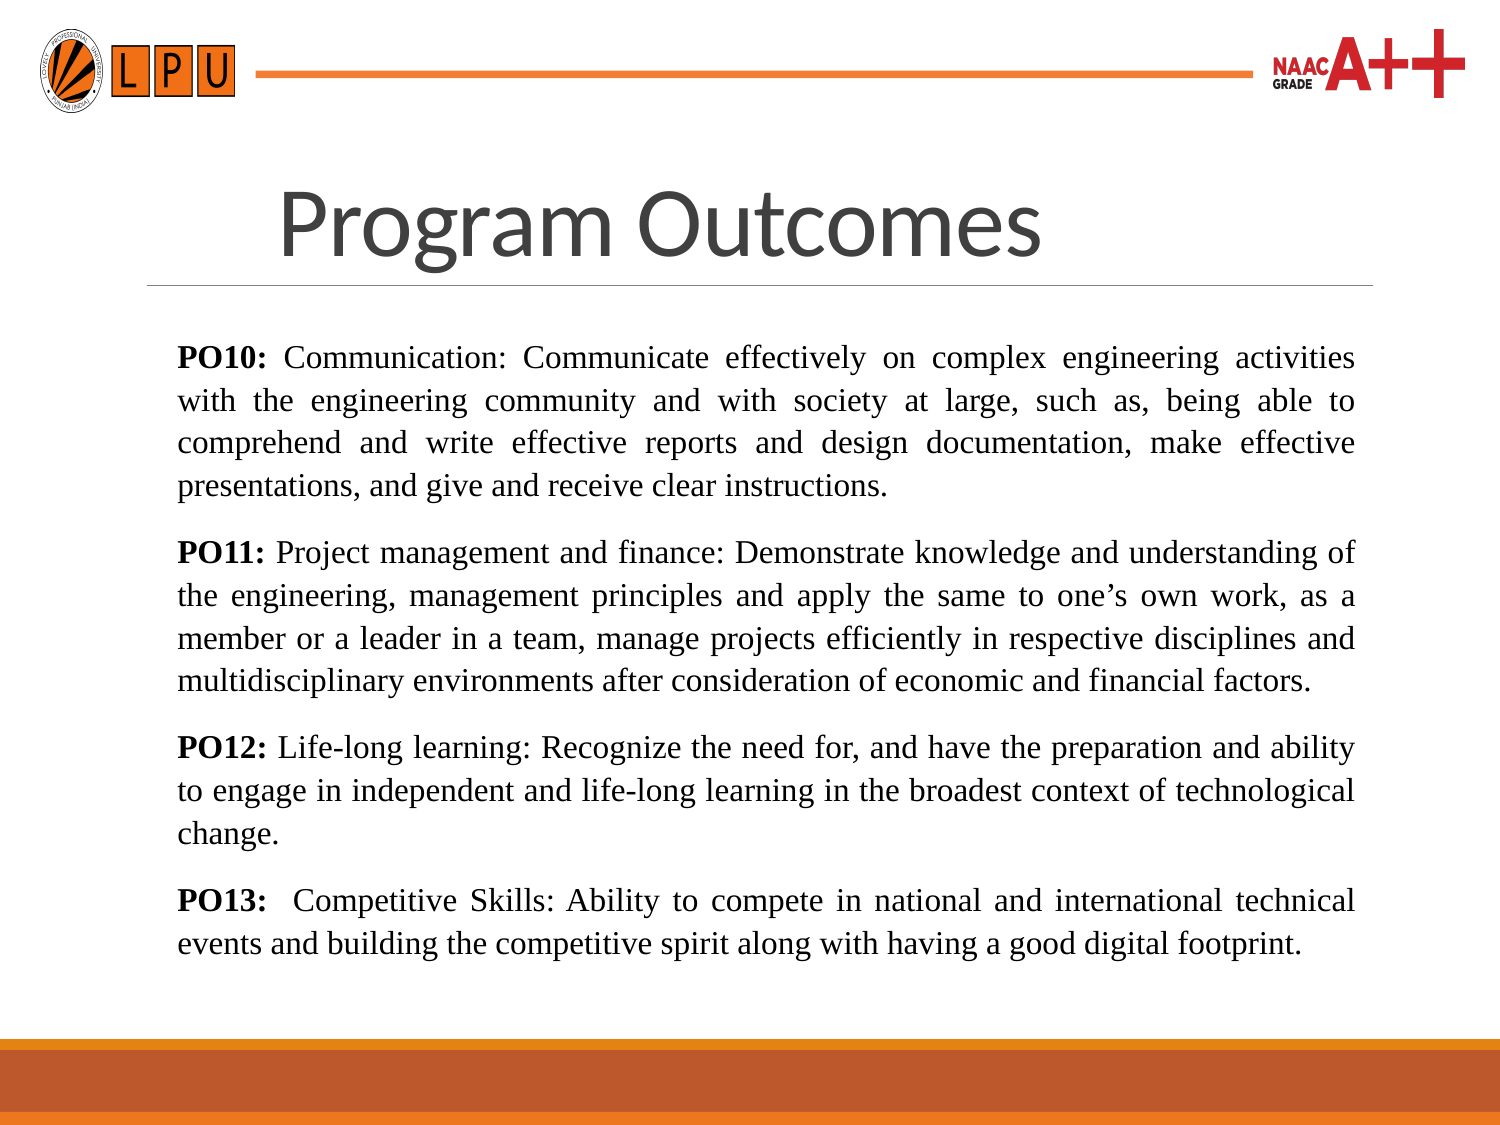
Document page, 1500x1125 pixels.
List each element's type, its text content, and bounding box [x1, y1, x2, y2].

text_box PO10: Communication: Communicate effectively on complex engineering activities with the engineering community and with society at large, such as, being able to comprehend and write effective reports and design documentation, make effective presentations, and give and receive clear instructions. PO11: Project management and finance: Demonstrate knowledge and understanding of the engineering, management principles and apply the same to one’s own work, as a member or a leader in a team, manage projects efficiently in respective disciplines and multidisciplinary environments after consideration of economic and financial factors. PO12: Life-long learning: Recognize the need for, and have the preparation and ability to engage in independent and life-long learning in the broadest context of technological change. PO13: Competitive Skills: Ability to compete in national and international technical events and building the competitive spirit along with having a good digital footprint. [162, 324, 1373, 969]
picture [1273, 29, 1465, 47]
title Program Outcomes [262, 47, 1500, 285]
picture [40, 29, 235, 113]
